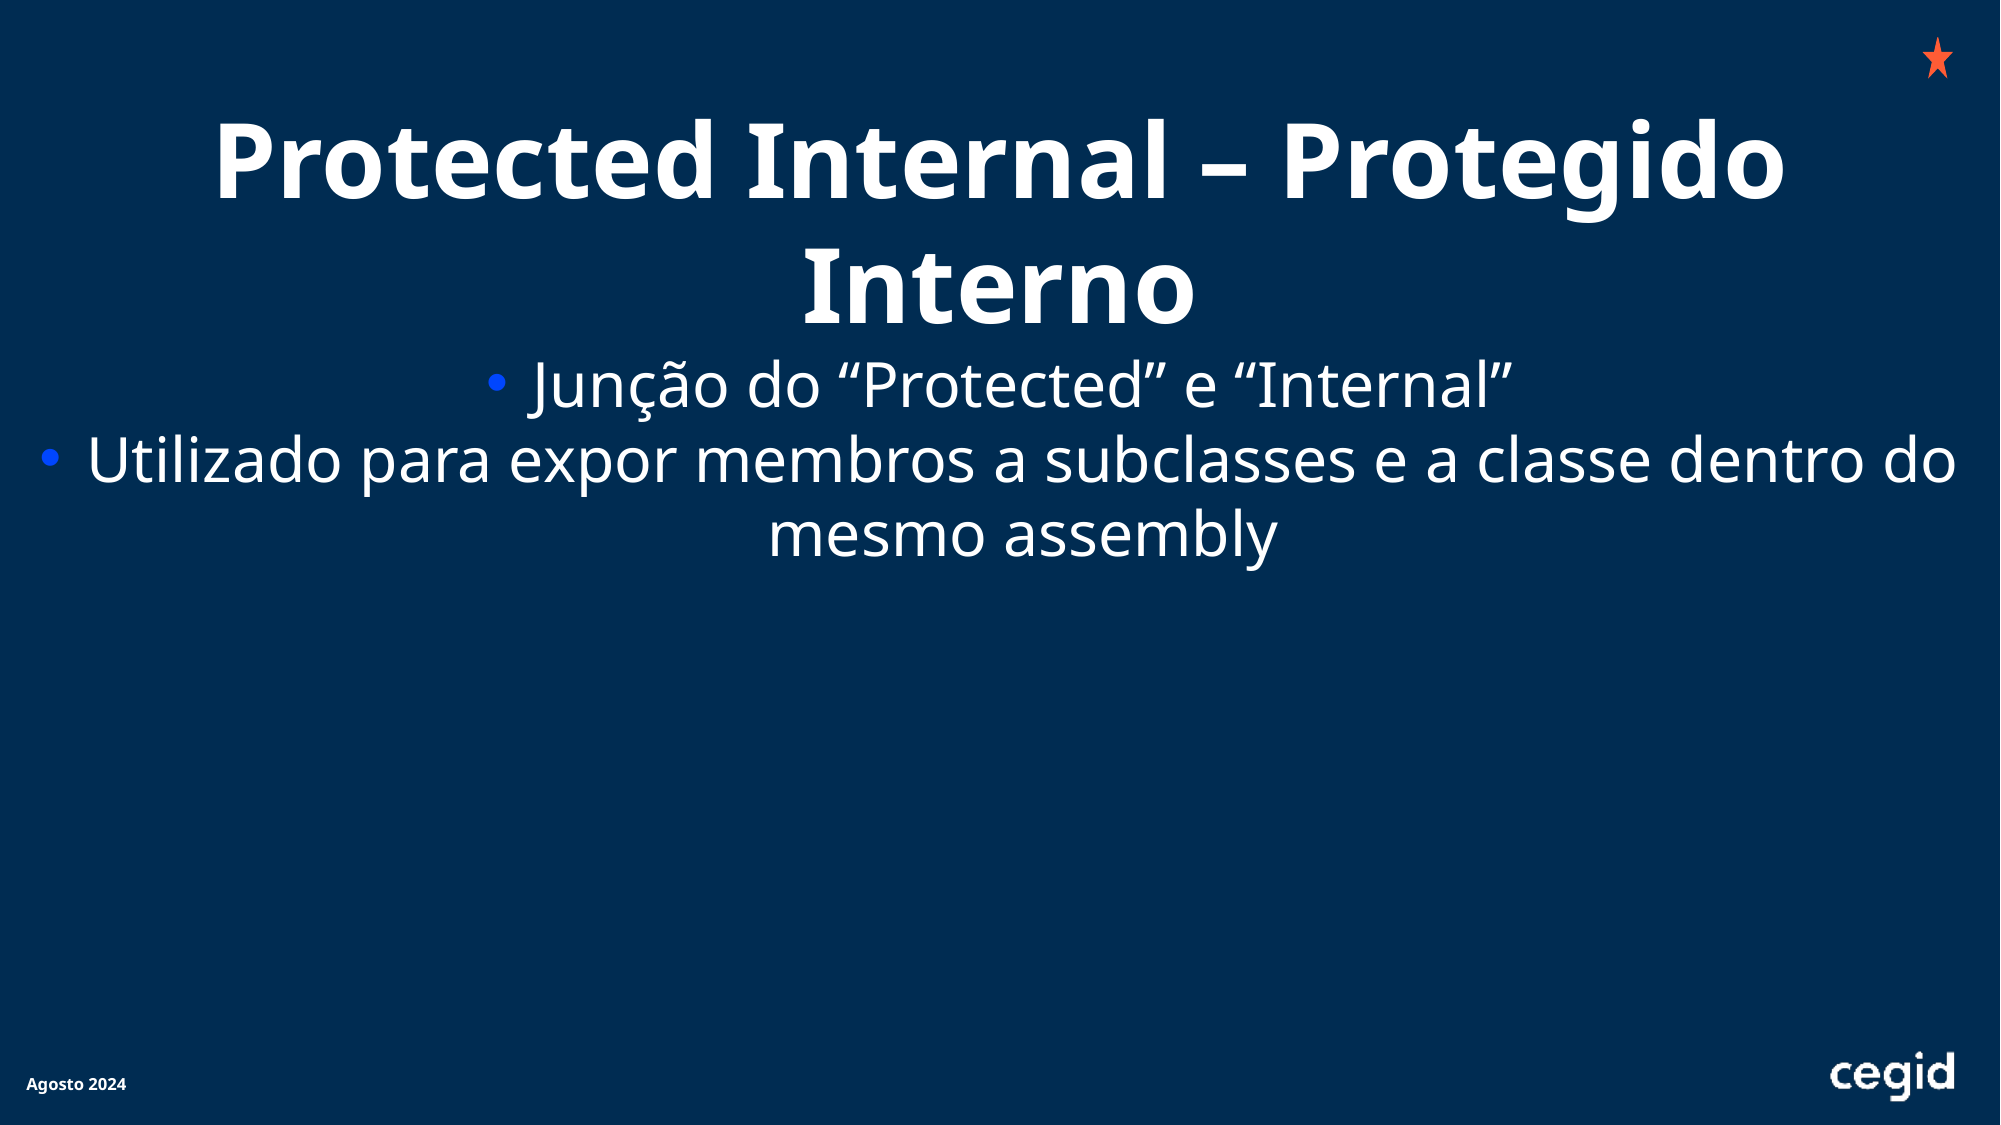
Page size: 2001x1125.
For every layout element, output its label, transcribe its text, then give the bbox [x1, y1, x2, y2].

text_box Protected Internal – Protegido Interno [0, 94, 2000, 344]
text_box Junção do “Protected” e “Internal” Utilizado para expor membros a subclasses e a classe dentro do mesmo assembly [0, 344, 2000, 645]
footer Agosto 2024 [20, 1073, 847, 1094]
text_box [1922, 37, 1953, 79]
picture [1791, 1012, 1994, 1125]
